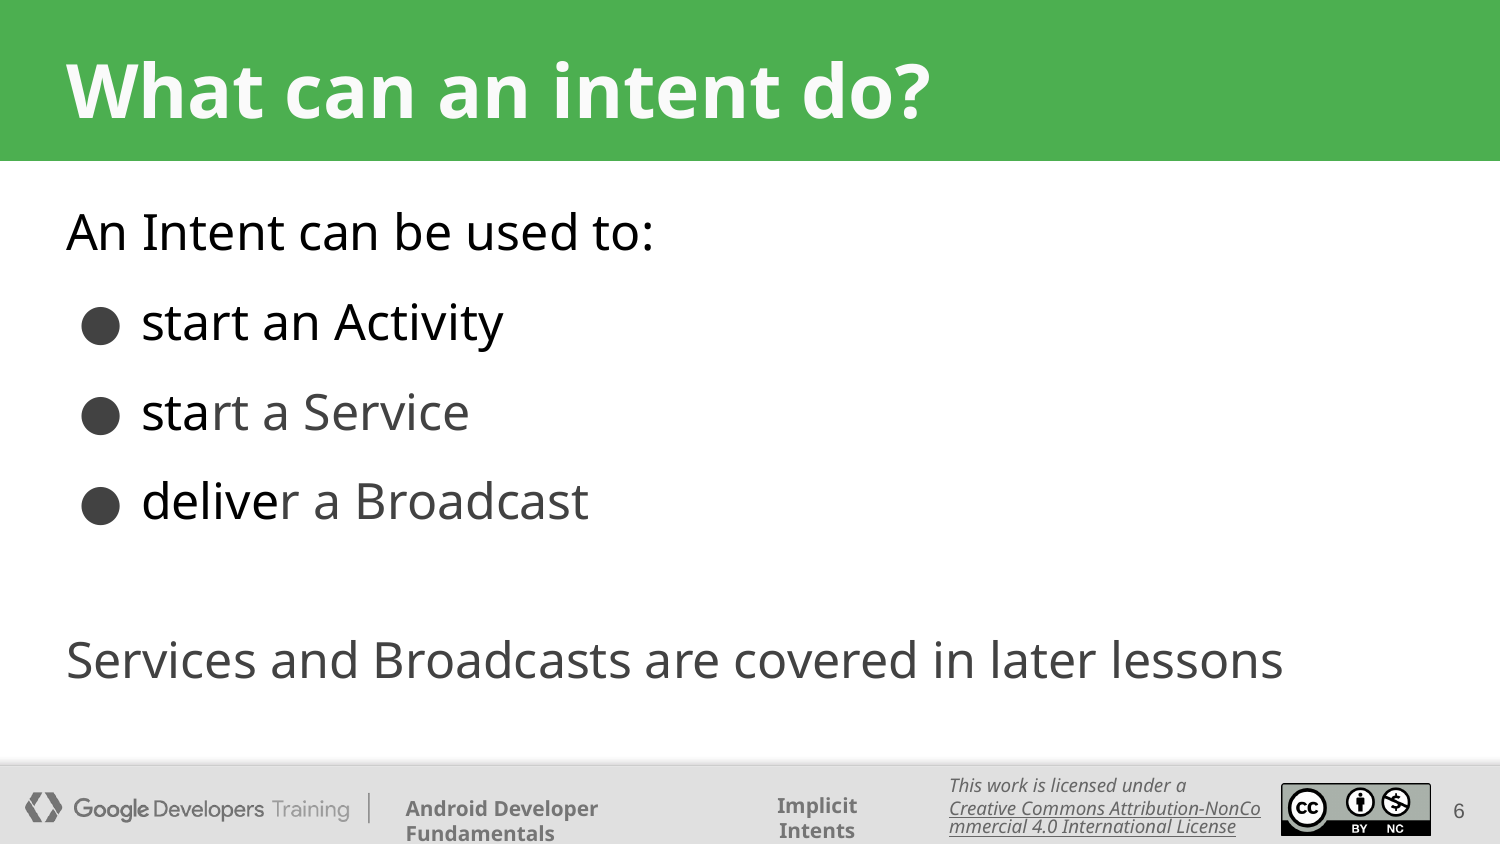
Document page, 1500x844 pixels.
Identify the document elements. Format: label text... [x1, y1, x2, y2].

picture [0, 161, 1500, 844]
list An Intent can be used to: start an Activity start a Service deliver a Broadcast Services and Broadcasts are covered in later lessons [51, 176, 1449, 737]
title What can an intent do? [51, 28, 1449, 122]
slide_number ‹#› [1389, 777, 1480, 842]
